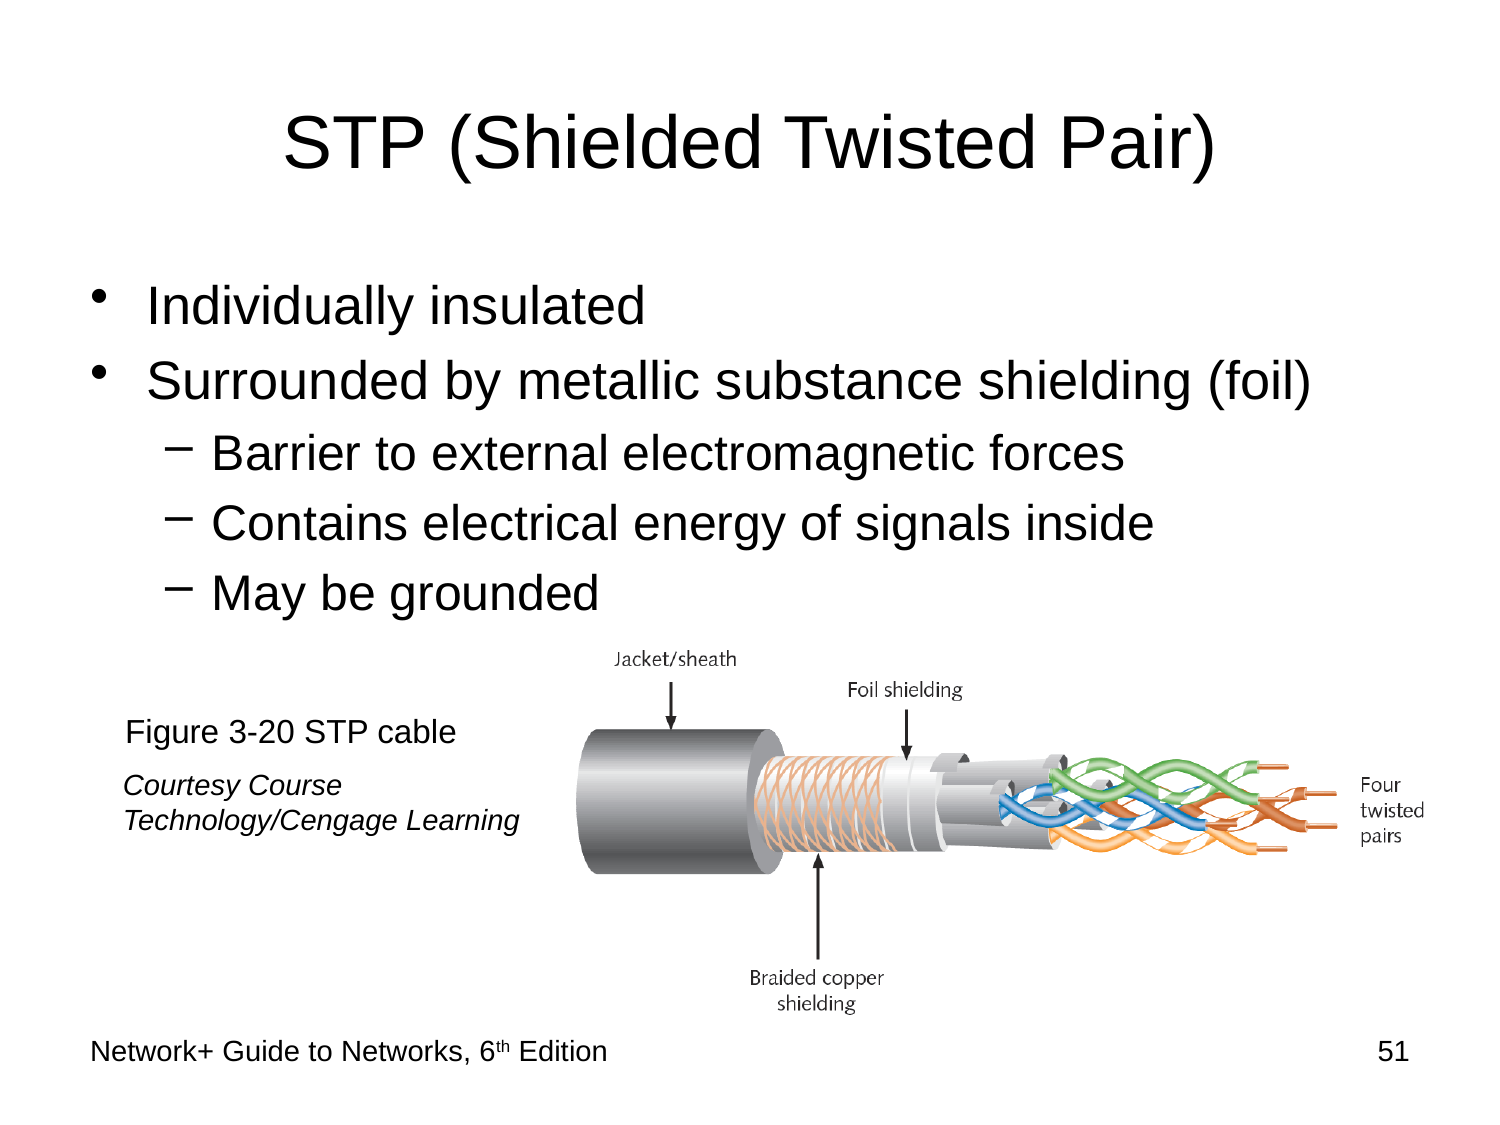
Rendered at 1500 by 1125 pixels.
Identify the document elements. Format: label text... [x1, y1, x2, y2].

text_box Figure 3-20 STP cable [110, 703, 569, 758]
slide_number 51 [1074, 1029, 1426, 1103]
title STP (Shielded Twisted Pair) [75, 45, 1425, 233]
picture [574, 637, 1435, 1020]
text_box Courtesy Course Technology/Cengage Learning [108, 758, 569, 844]
footer Network+ Guide to Networks, 6th Edition [74, 1024, 988, 1103]
list Individually insulated Surrounded by metallic substance shielding (foil) Barrier to external electromagnetic forces Contains electrical energy of signals inside May be grounded [75, 262, 1425, 1005]
